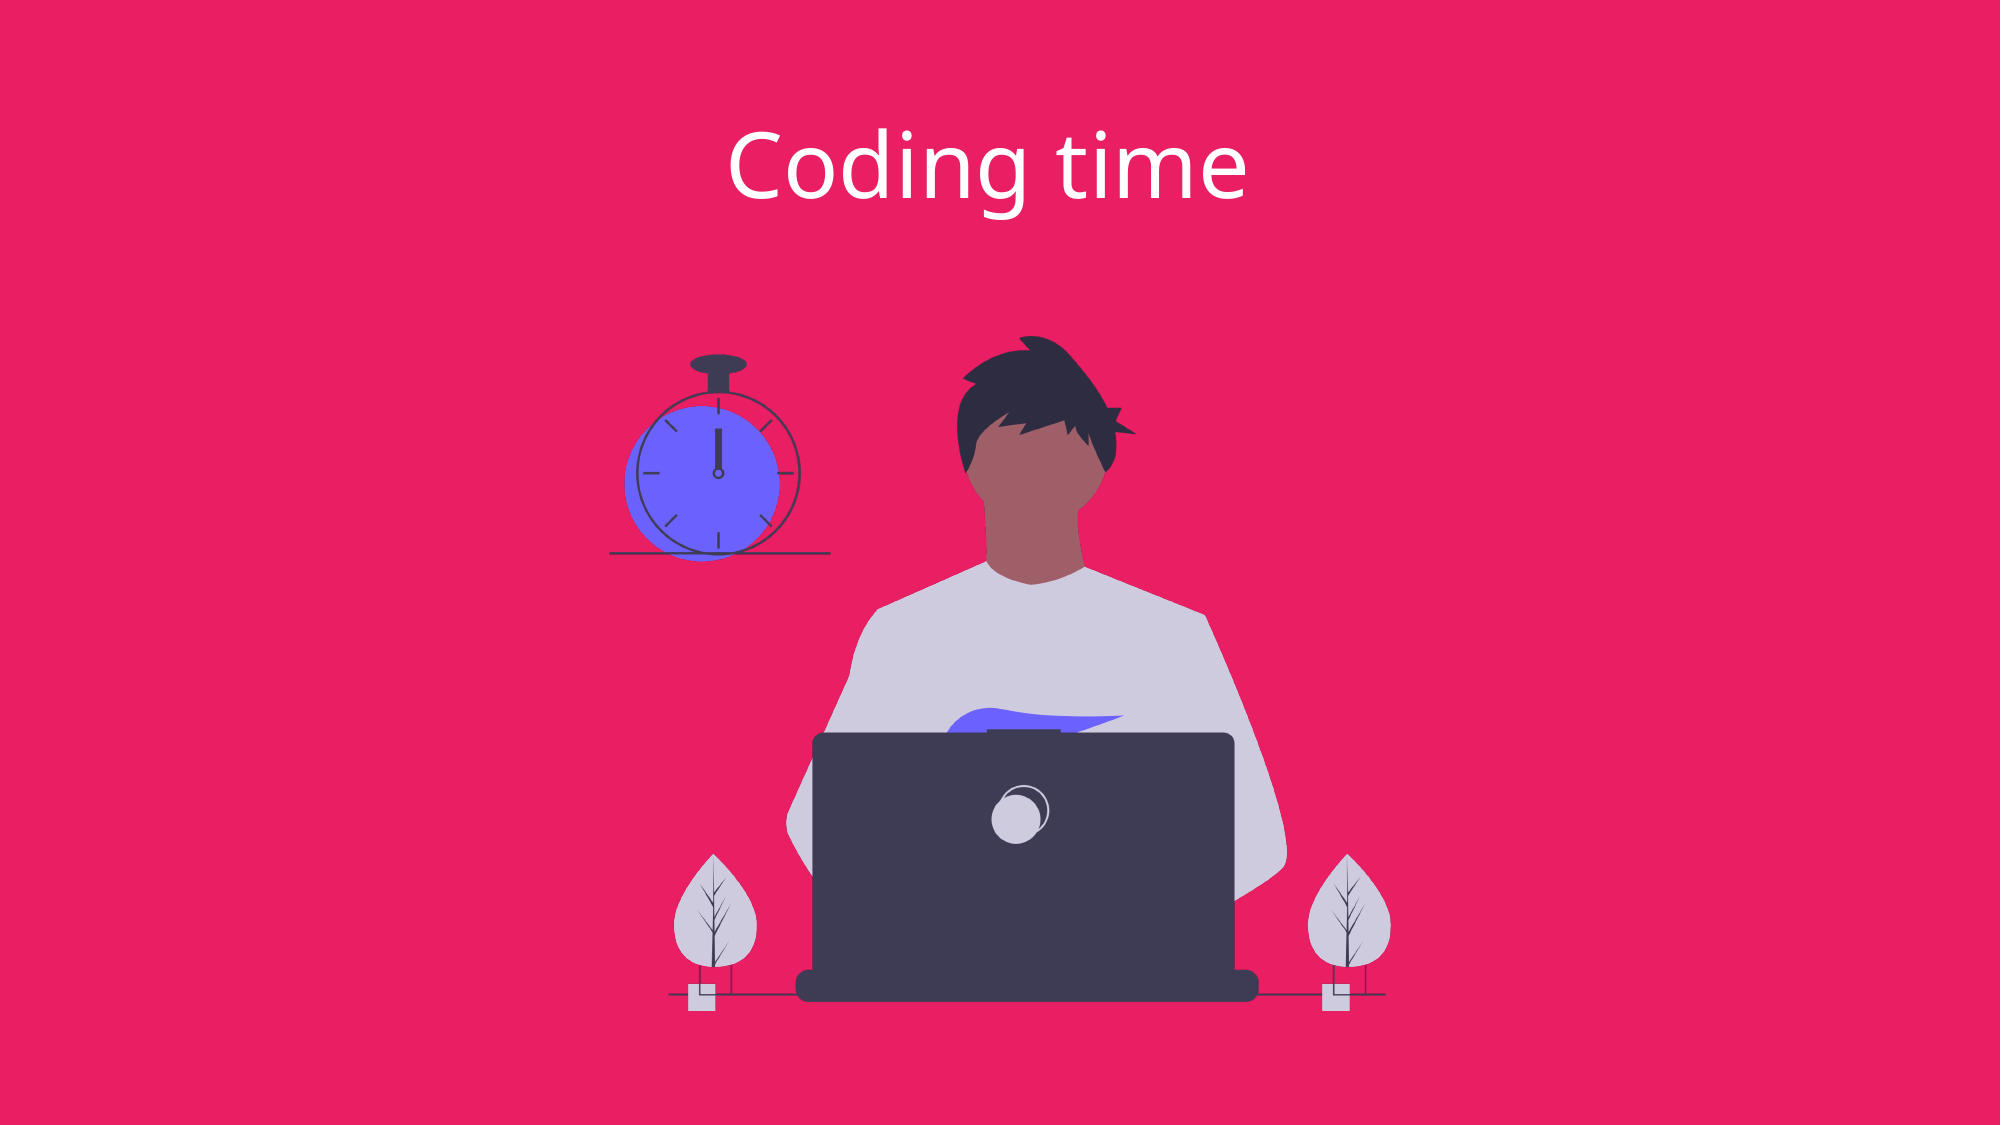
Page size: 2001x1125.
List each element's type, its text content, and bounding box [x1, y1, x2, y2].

picture [609, 336, 1391, 1011]
title Coding time [137, 59, 1863, 278]
